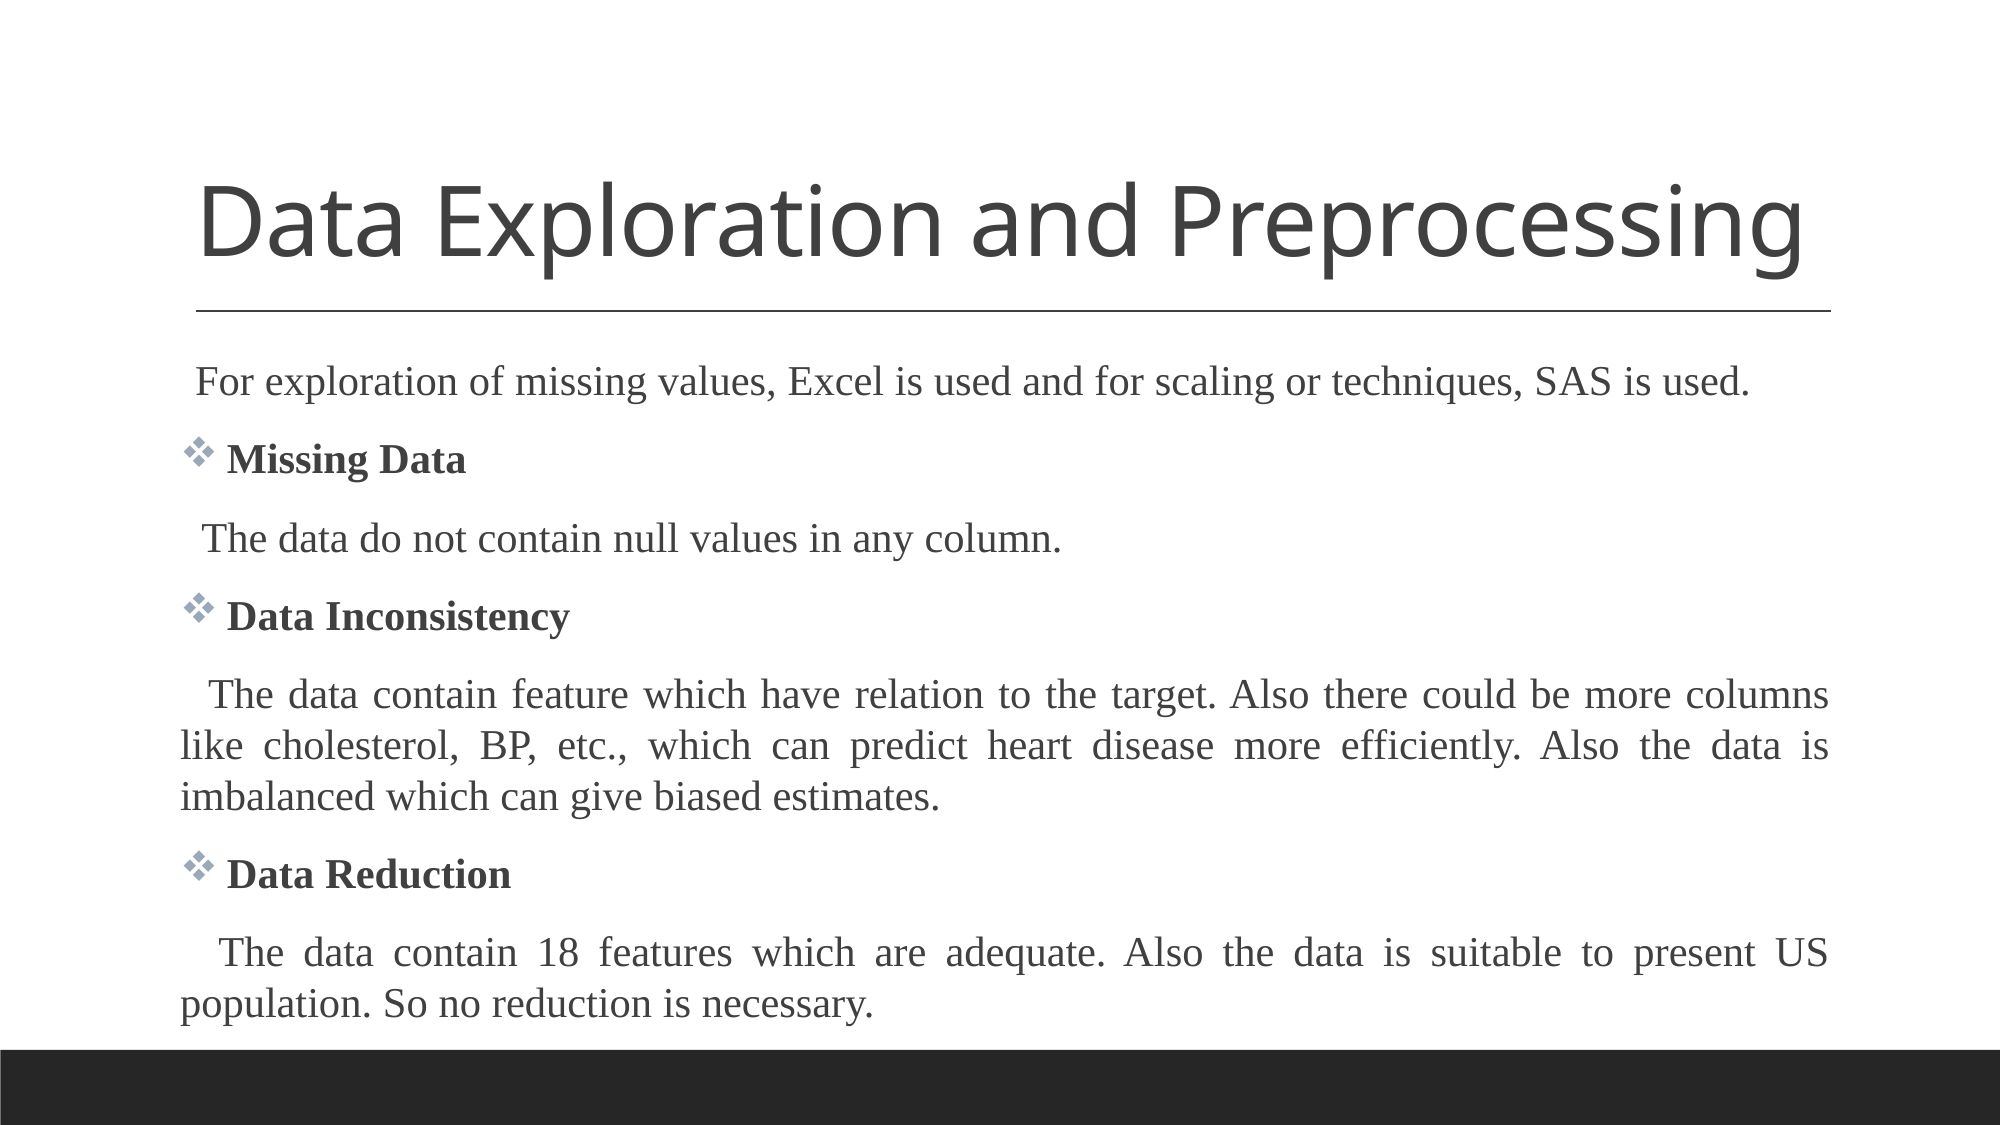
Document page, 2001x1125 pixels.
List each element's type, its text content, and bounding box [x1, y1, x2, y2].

list For exploration of missing values, Excel is used and for scaling or techniques, SAS is used. Missing Data The data do not contain null values in any column. Data Inconsistency The data contain feature which have relation to the target. Also there could be more columns like cholesterol, BP, etc., which can predict heart disease more efficiently. Also the data is imbalanced which can give biased estimates. Data Reduction The data contain 18 features which are adequate. Also the data is suitable to present US population. So no reduction is necessary. [180, 345, 1830, 1045]
title Data Exploration and Preprocessing [180, 47, 1830, 285]
